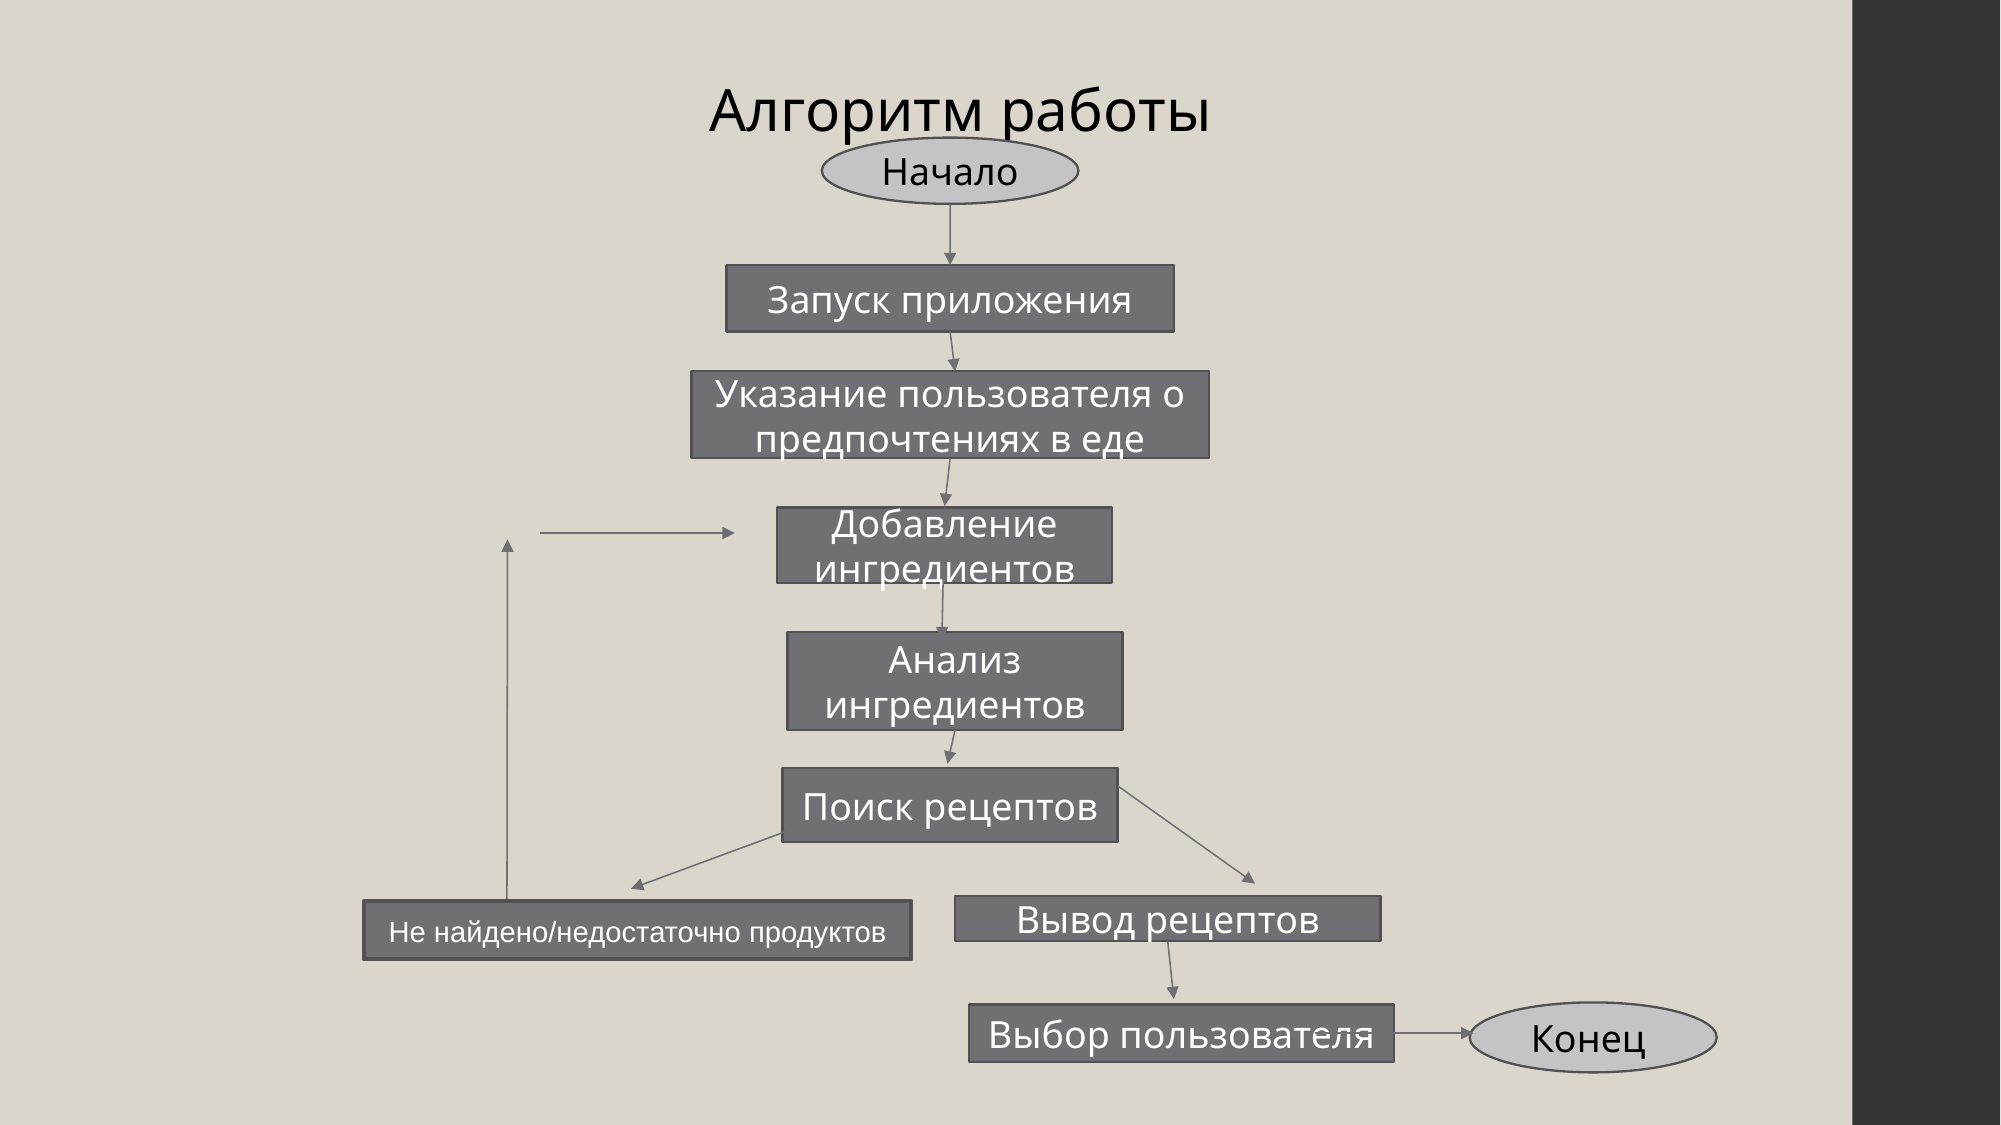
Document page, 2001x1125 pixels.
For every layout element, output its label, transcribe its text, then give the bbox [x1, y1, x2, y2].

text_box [1167, 941, 1175, 1000]
text_box Поиск рецептов [782, 768, 1118, 843]
list Алгоритм работы [234, 70, 1766, 1019]
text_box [941, 512, 945, 640]
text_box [1117, 785, 1256, 884]
text_box Вывод рецептов [955, 895, 1381, 942]
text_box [947, 729, 956, 764]
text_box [944, 458, 951, 507]
text_box Не найдено/недостаточно продуктов [362, 899, 913, 961]
text_box Добавление ингредиентов [777, 507, 938, 583]
text_box Начало [821, 137, 1079, 204]
text_box Добавление ингредиентов [949, 507, 1113, 583]
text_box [949, 331, 956, 372]
text_box Указание пользователя о предпочтениях в еде [691, 371, 1209, 459]
text_box Анализ ингредиентов [787, 632, 1123, 731]
text_box Выбор пользователя [968, 1004, 1395, 1063]
text_box Конец [1470, 1002, 1717, 1073]
text_box Запуск приложения [726, 265, 1174, 332]
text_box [630, 830, 788, 889]
